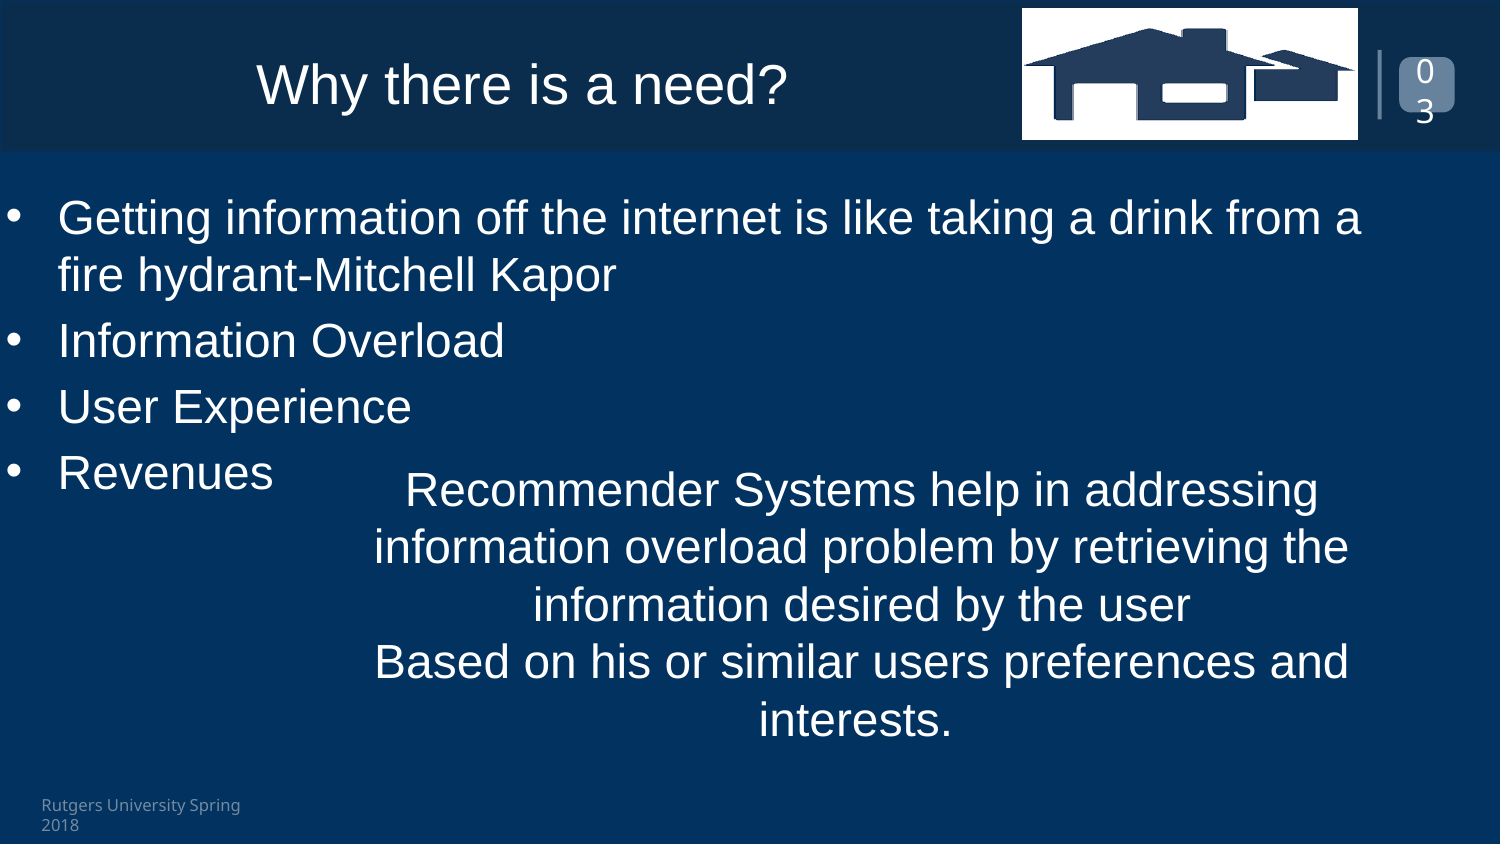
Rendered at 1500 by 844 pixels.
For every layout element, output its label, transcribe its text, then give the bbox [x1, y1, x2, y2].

text_box Getting information off the internet is like taking a drink from a fire hydrant-Mitchell Kapor Information Overload User Experience Revenues [0, 183, 1413, 604]
text_box 03 [1403, 61, 1448, 120]
text_box Why there is a need? [82, 45, 963, 120]
picture [1022, 7, 1358, 141]
text_box Recommender Systems help in addressing information overload problem by retrieving the information desired by the user Based on his or similar users preferences and interests. [300, 455, 1426, 844]
